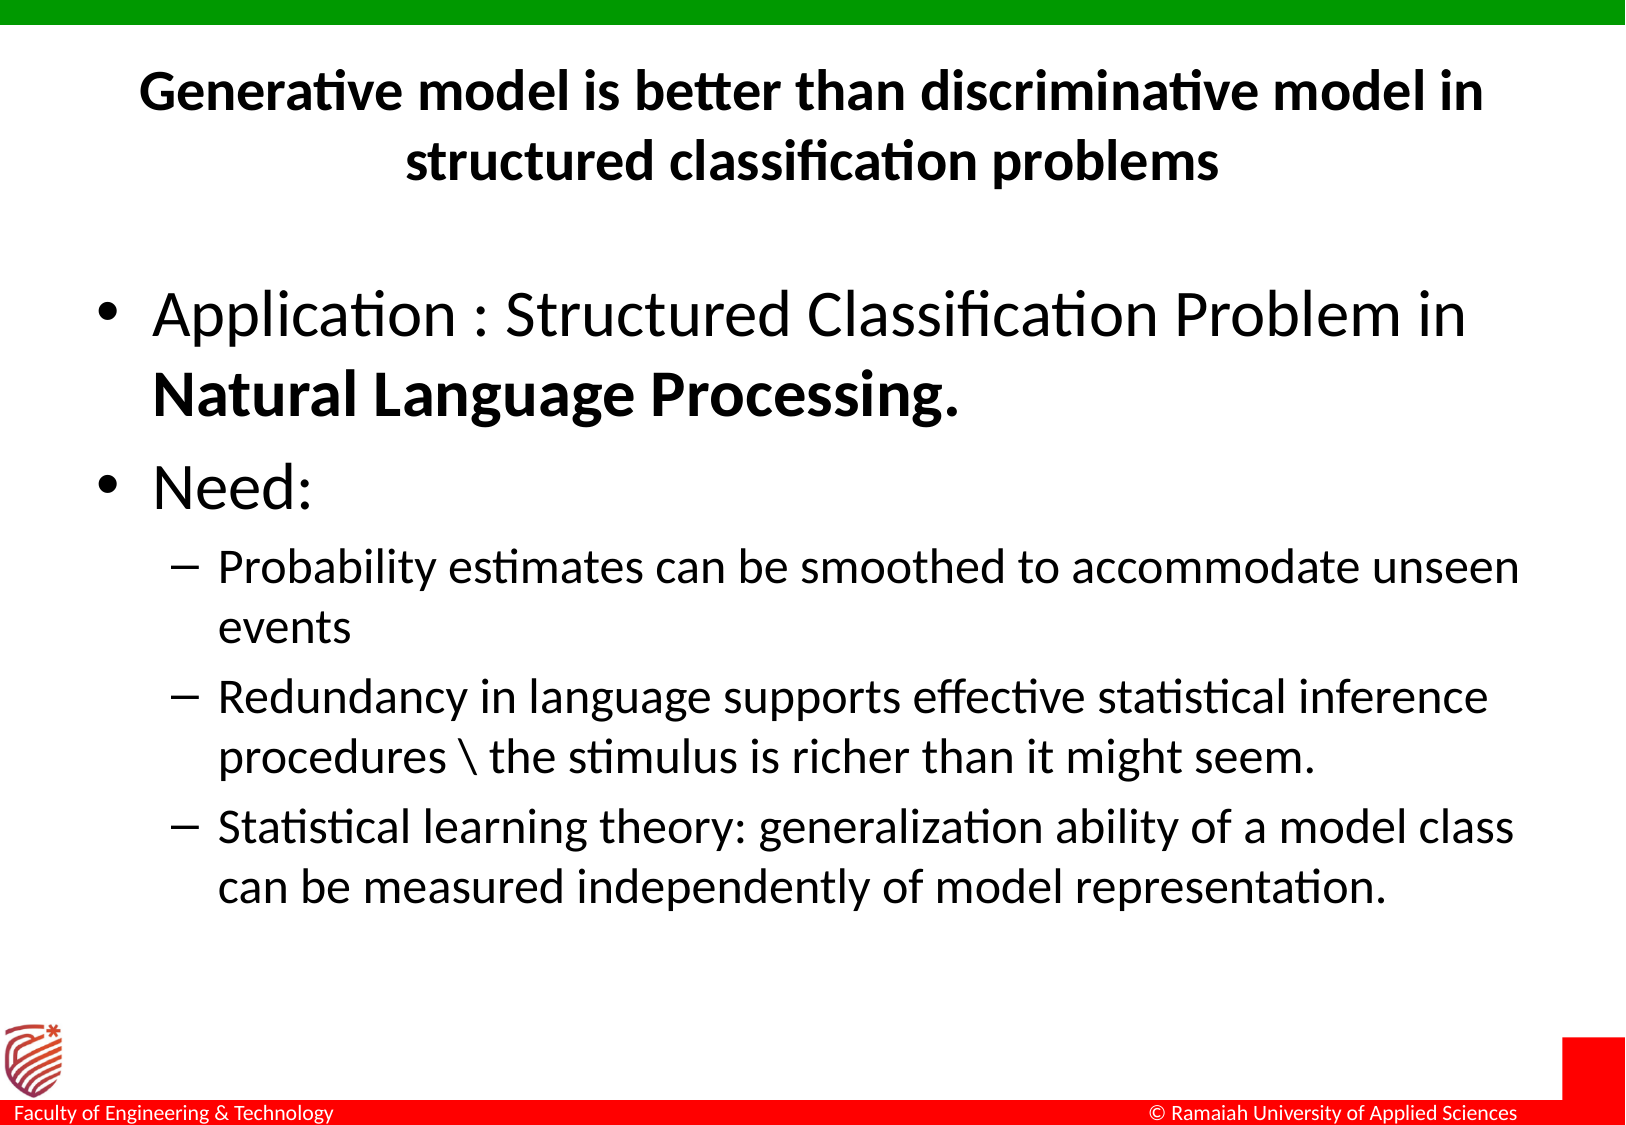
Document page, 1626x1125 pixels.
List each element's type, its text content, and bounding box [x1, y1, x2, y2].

picture [0, 1013, 69, 1100]
list Application : Structured Classification Problem in Natural Language Processing. Need: Probability estimates can be smoothed to accommodate unseen events Redundancy in language supports effective statistical inference procedures \ the stimulus is richer than it might seem. Statistical learning theory: generalization ability of a model class can be measured independently of model representation. [81, 262, 1544, 1005]
title Generative model is better than discriminative model in structured classification problems [81, 45, 1544, 233]
